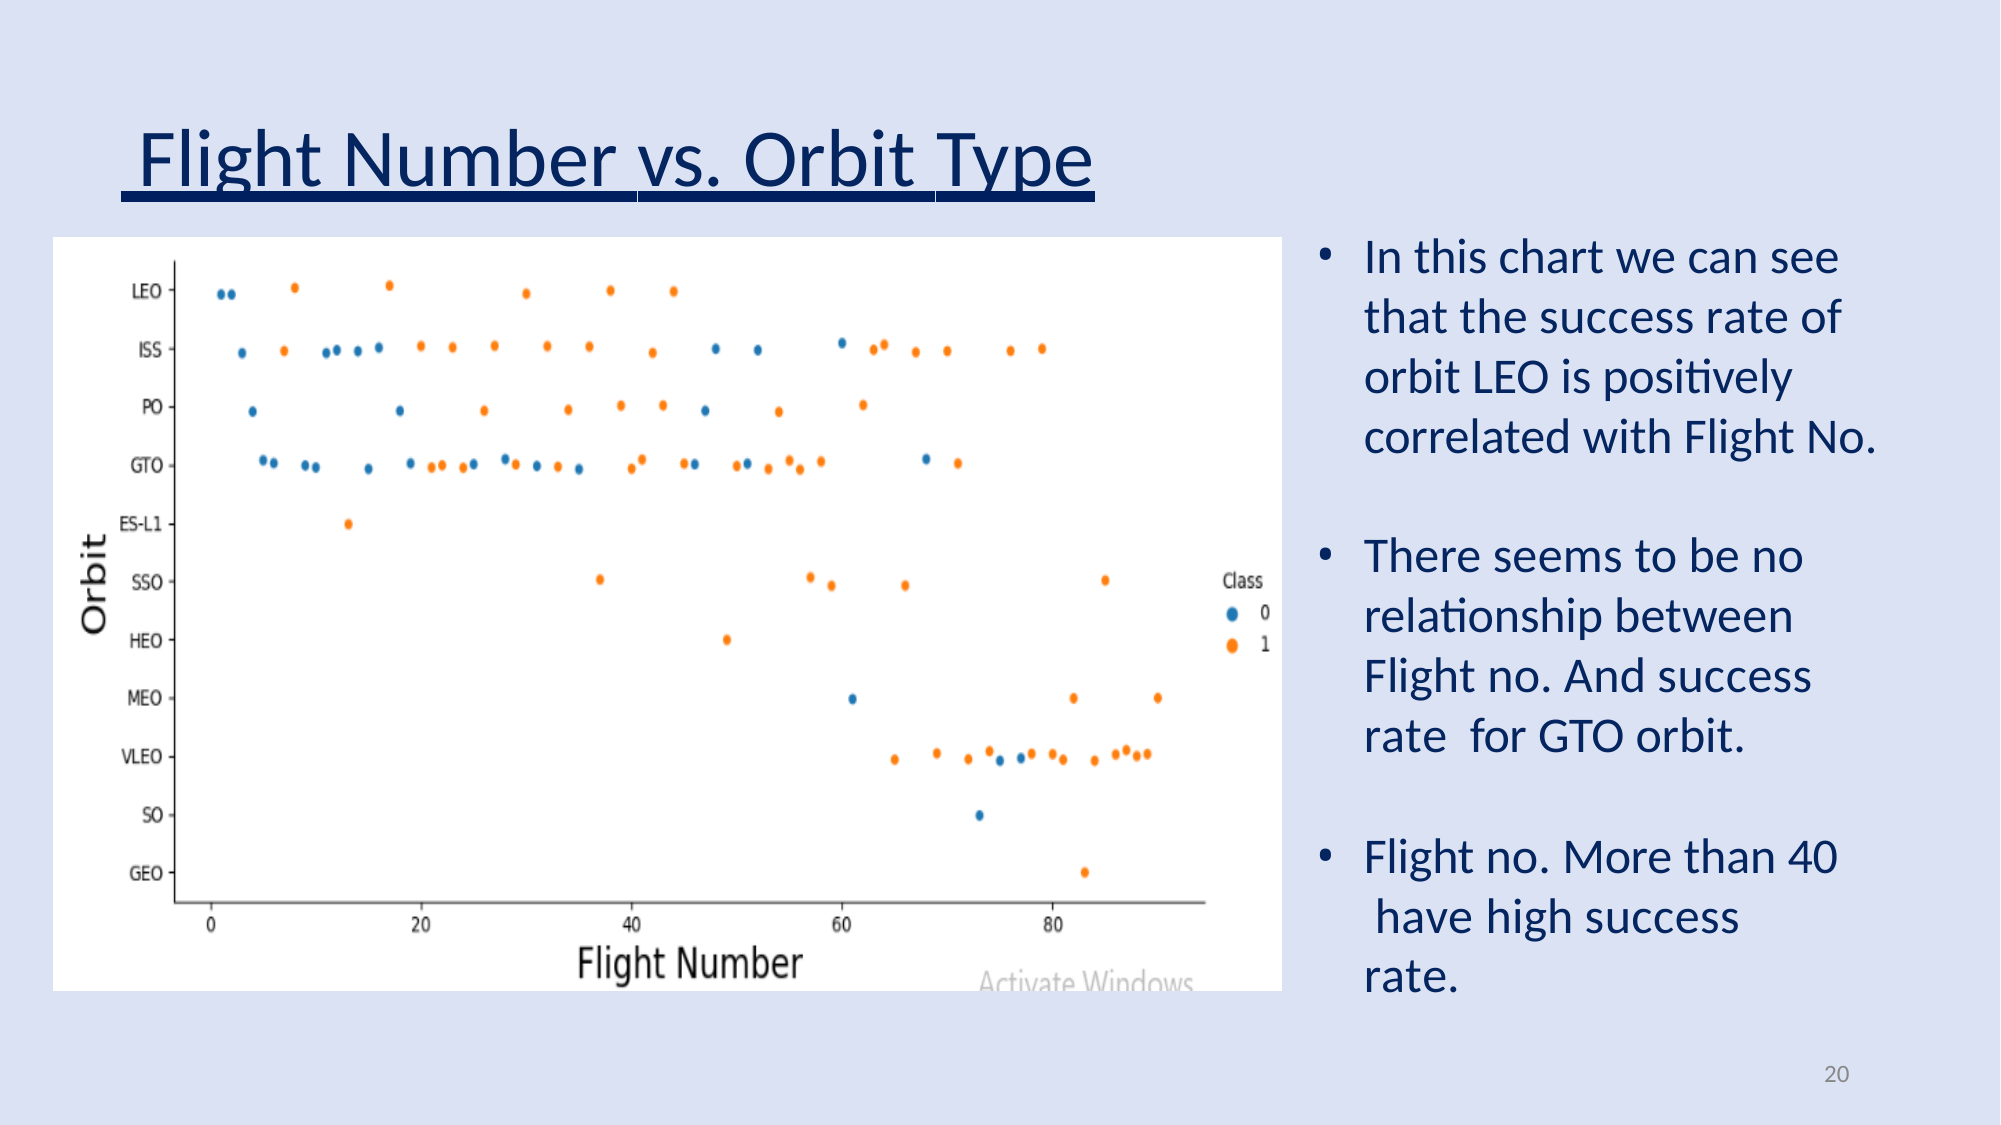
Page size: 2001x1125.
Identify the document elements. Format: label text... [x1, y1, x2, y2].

text_box In this chart we can see that the success rate of orbit LEO is positively correlated with Flight No. There seems to be no relationship between Flight no. And success rate for GTO orbit. Flight no. More than 40 have high success rate. [1314, 220, 1901, 1003]
slide_number 20 [1817, 1056, 1856, 1125]
title Flight Number vs. Orbit Type [118, 100, 1831, 292]
picture [52, 237, 1282, 991]
